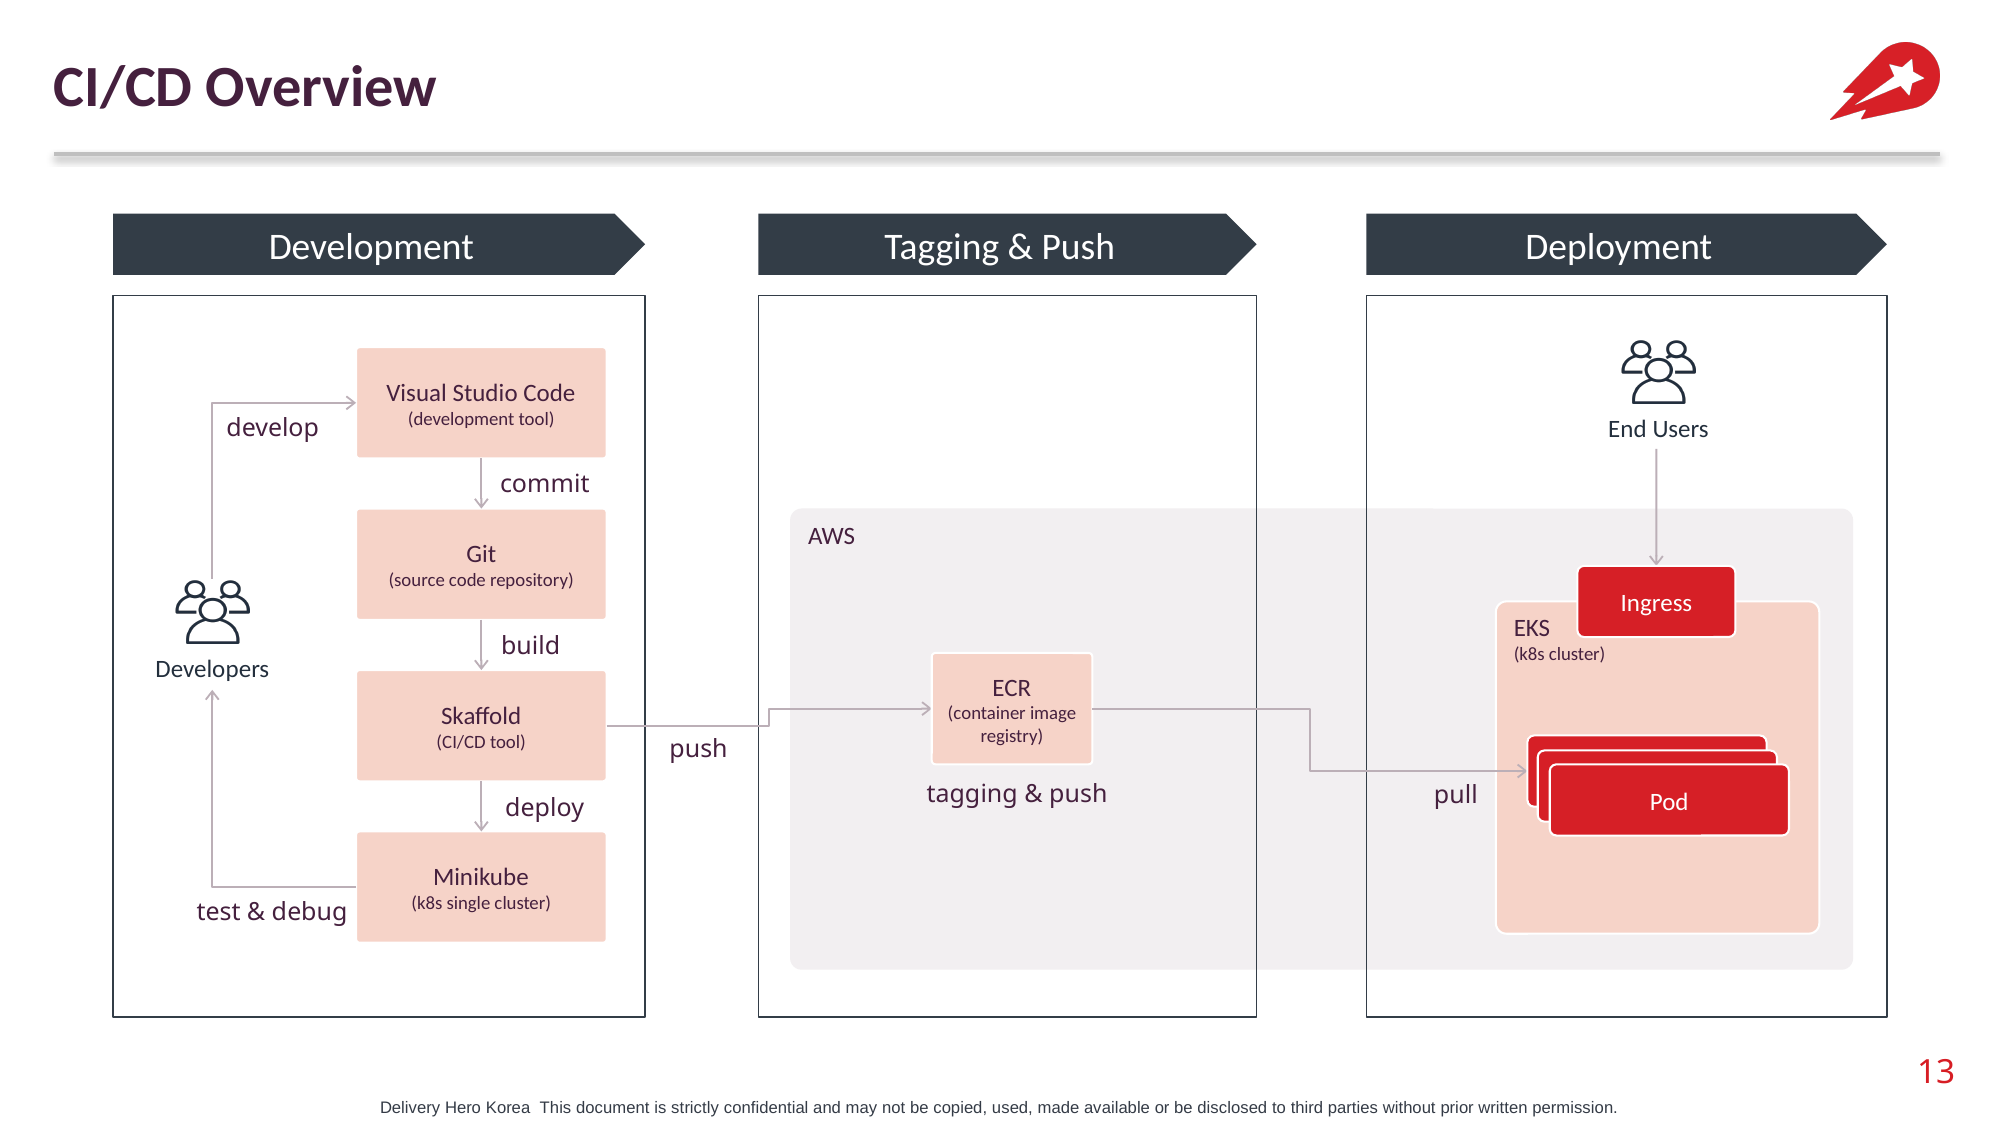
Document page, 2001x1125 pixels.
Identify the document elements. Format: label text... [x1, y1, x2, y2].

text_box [112, 213, 1887, 1018]
list CI/CD Overview [53, 67, 1498, 122]
picture [1830, 42, 1940, 120]
